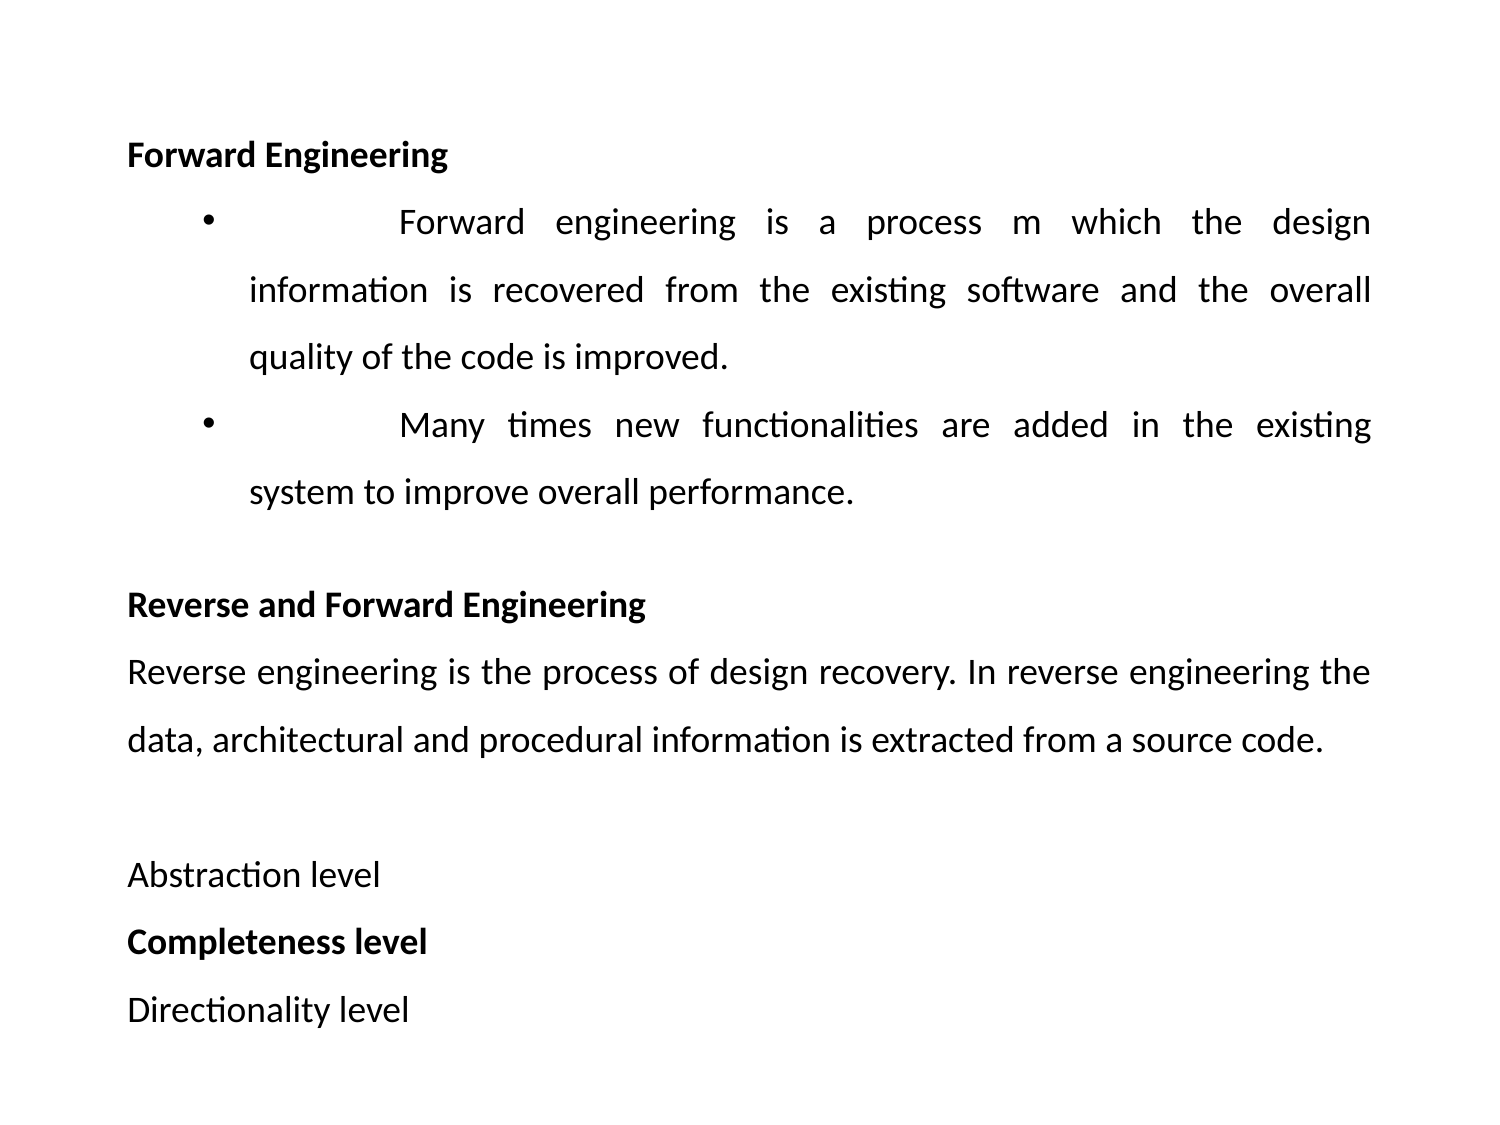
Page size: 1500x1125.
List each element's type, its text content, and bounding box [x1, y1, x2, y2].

text_box Forward Engineering Forward engineering is a process m which the design information is recovered from the existing software and the overall quality of the code is improved. Many times new functionalities are added in the existing system to improve overall performance. Reverse and Forward Engineering Reverse engineering is the process of design recovery. In reverse engineering the data, architectural and procedural information is extracted from a source code. Abstraction level Completeness level Directionality level [112, 99, 1388, 1038]
